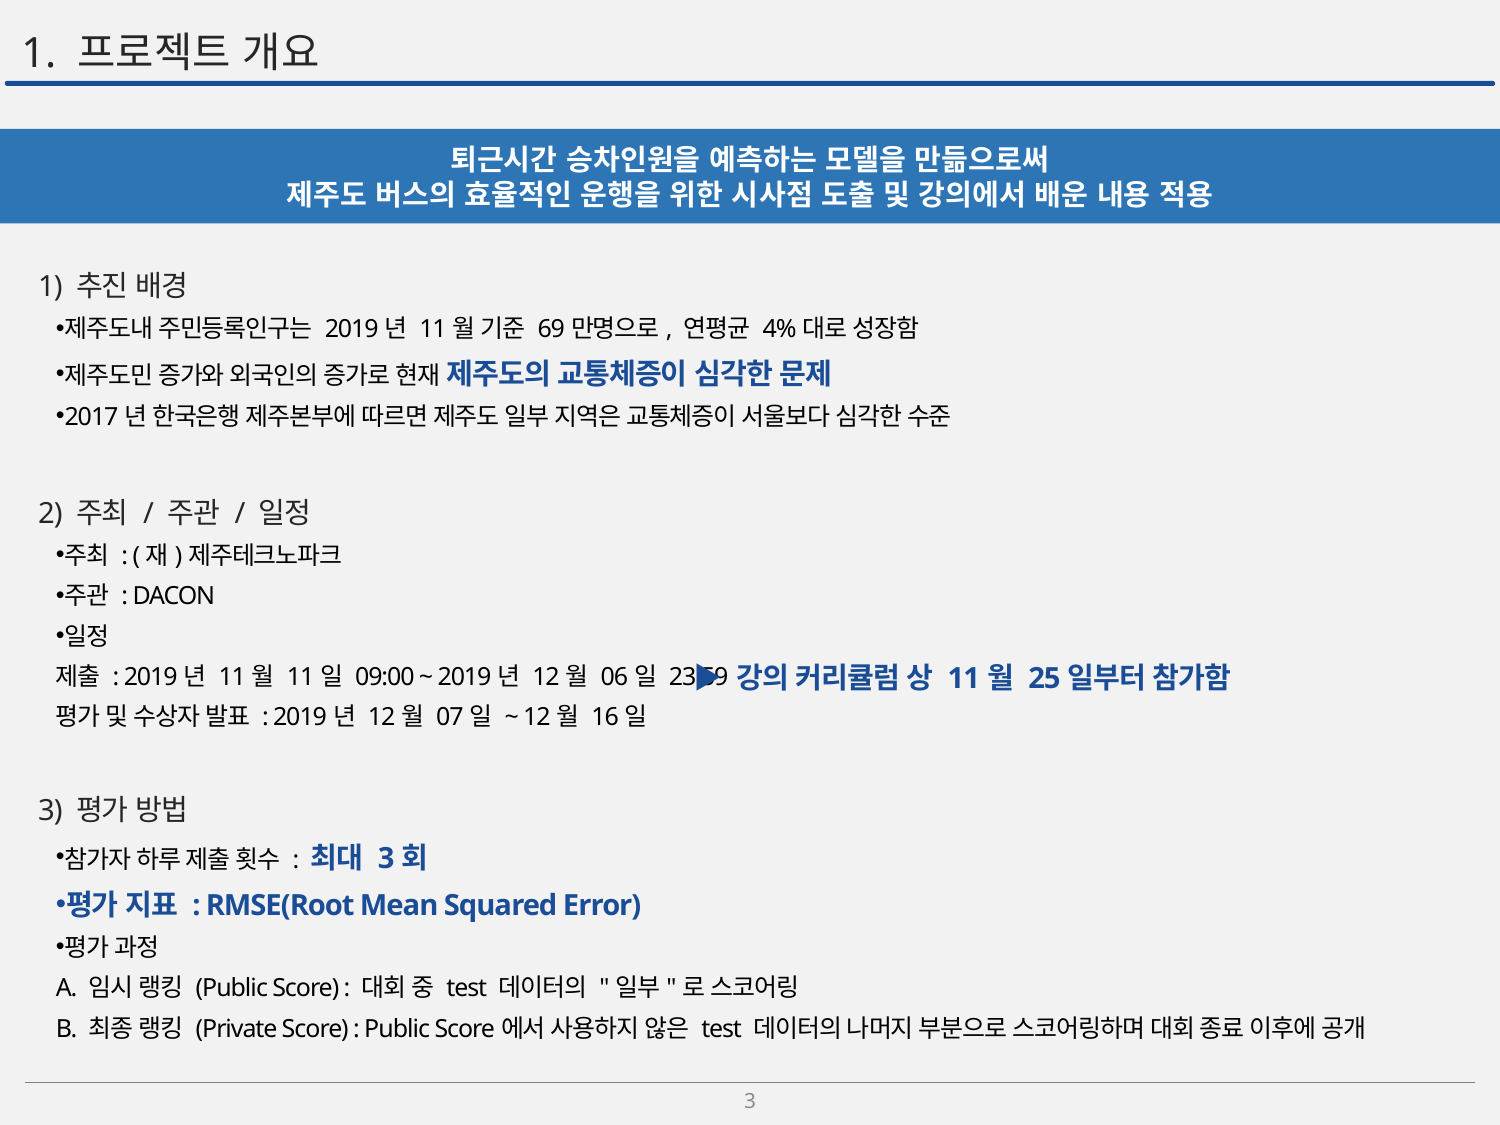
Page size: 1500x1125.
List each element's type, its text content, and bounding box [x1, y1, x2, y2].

text_box 2) 주최 / 주관 / 일정 주최 : (재)제주테크노파크 주관 : DACON 일정 제출 : 2019년 11월 11일 09:00 ~ 2019년 12월 06일 23:59 평가 및 수상자 발표 : 2019년 12월 07일 ~ 12월 16일 [23, 474, 762, 739]
text_box ▶ 강의 커리큘럼 상 11월 25일부터 참가함 [678, 639, 1347, 702]
text_box 퇴근시간 승차인원을 예측하는 모델을 만듦으로써 제주도 버스의 효율적인 운행을 위한 시사점 도출 및 강의에서 배운 내용 적용 [0, 128, 1500, 224]
text_box 3) 평가 방법 참가자 하루 제출 횟수 : 최대 3회 평가 지표 : RMSE(Root Mean Squared Error) 평가 과정 A. 임시 랭킹 (Public Score) : 대회 중 test 데이터의 "일부"로 스코어링 B. 최종 랭킹 (Private Score) : Public Score에서 사용하지 않은 test 데이터의 나머지 부분으로 스코어링하며 대회 종료 이후에 공개 [23, 772, 1500, 1050]
text_box 1) 추진 배경 제주도내 주민등록인구는 2019년 11월 기준 69만명으로, 연평균 4%대로 성장함 제주도민 증가와 외국인의 증가로 현재 제주도의 교통체증이 심각한 문제 2017년 한국은행 제주본부에 따르면 제주도 일부 지역은 교통체증이 서울보다 심각한 수준 [23, 247, 1442, 438]
title 1. 프로젝트 개요 [6, 25, 1301, 83]
slide_number 3 [581, 1071, 919, 1125]
